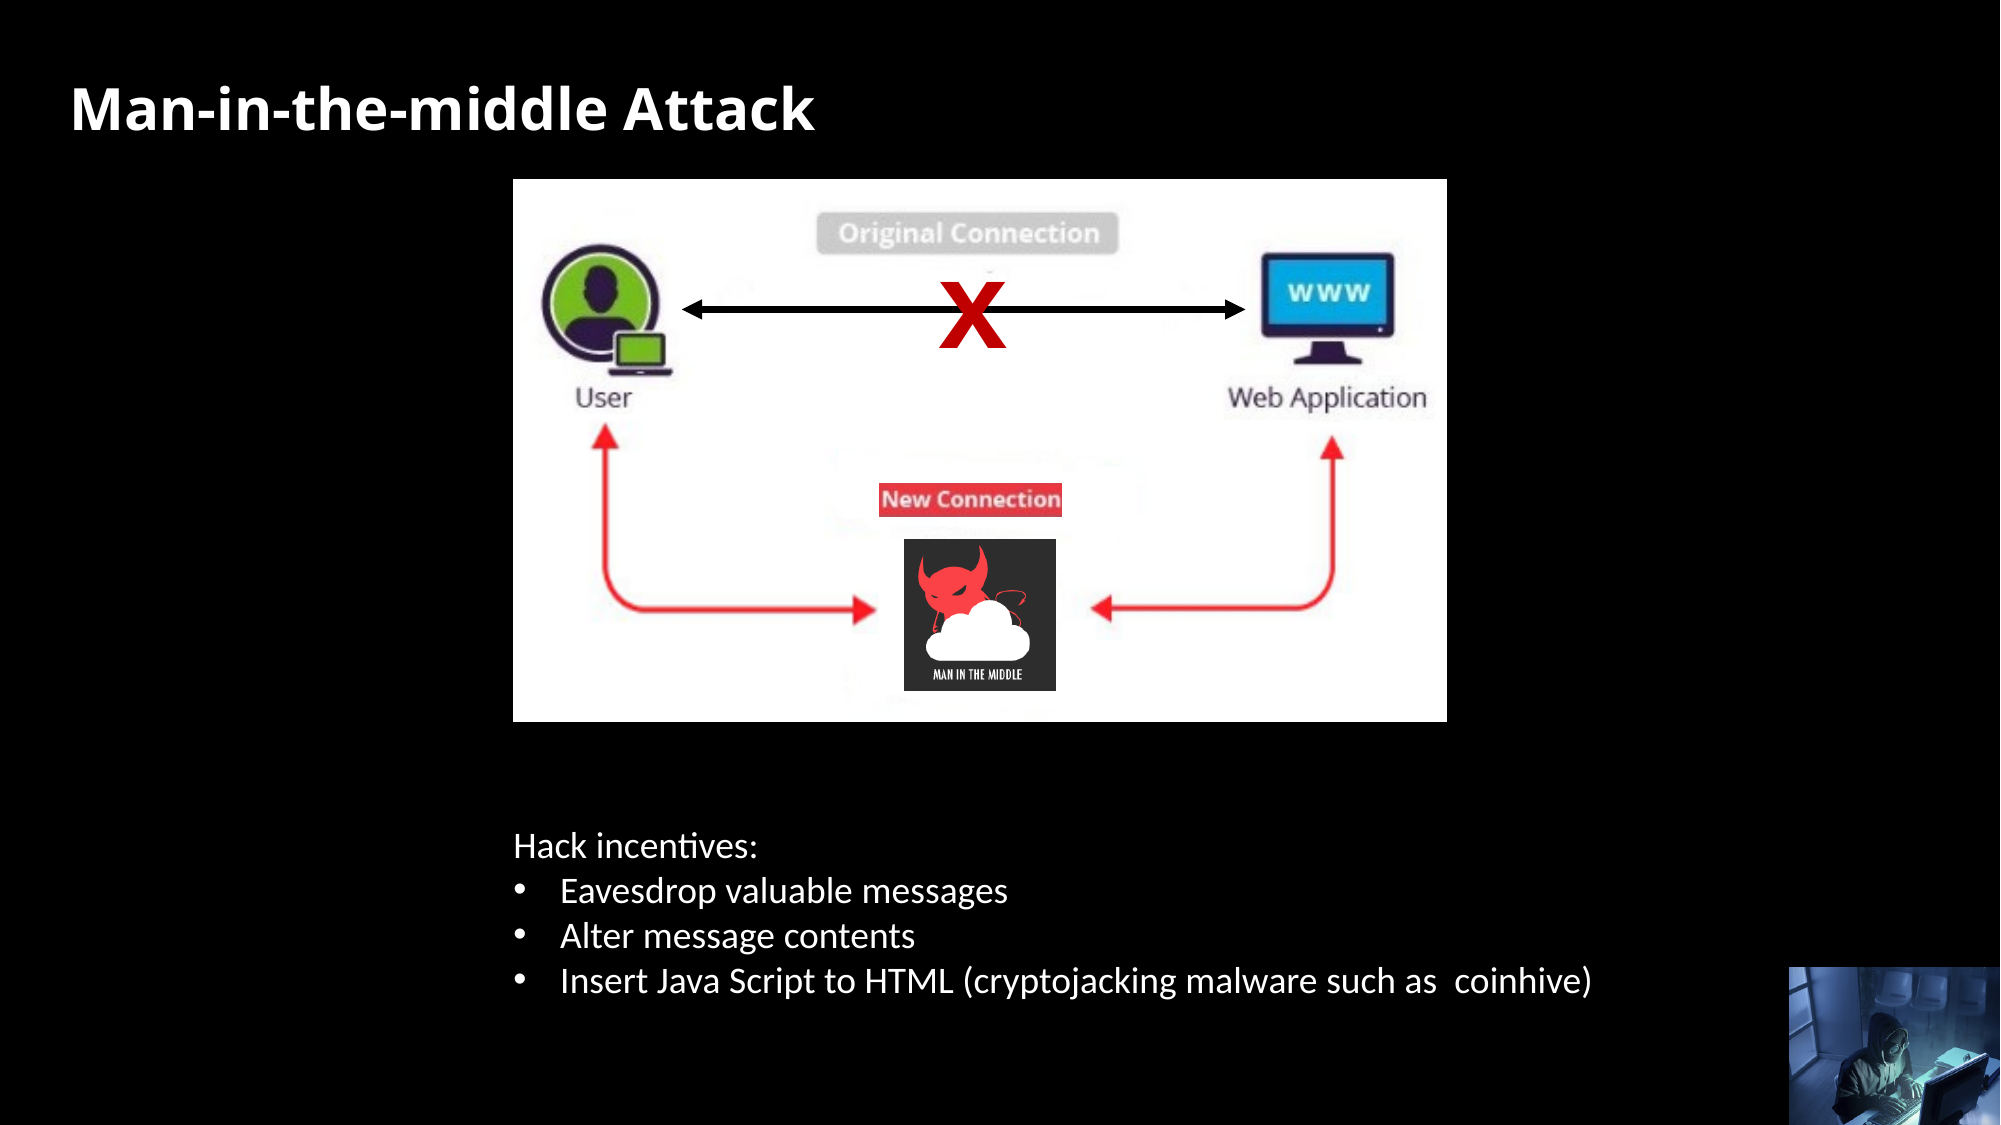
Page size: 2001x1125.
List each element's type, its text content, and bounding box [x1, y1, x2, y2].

picture [513, 179, 1447, 722]
text_box Man-in-the-middle Attack [54, 64, 1116, 150]
text_box Hack incentives: Eavesdrop valuable messages Alter message contents Insert Java Script to HTML (cryptojacking malware such as coinhive) [498, 814, 1856, 1009]
picture [1789, 966, 2000, 1125]
